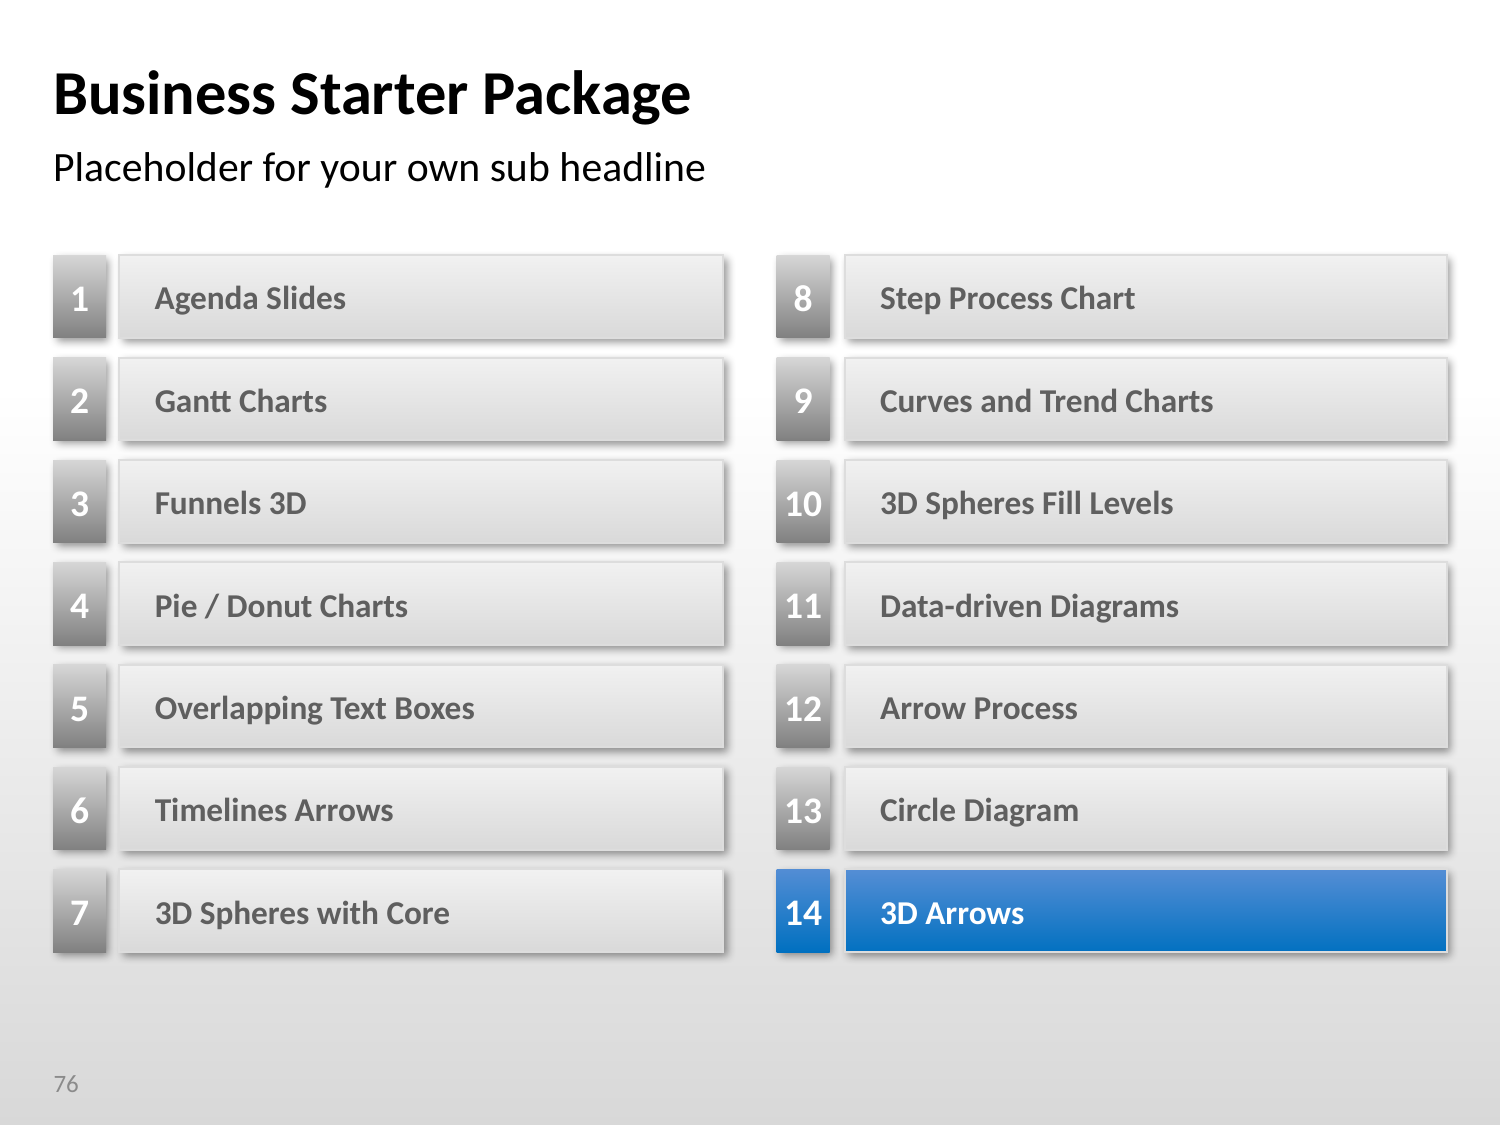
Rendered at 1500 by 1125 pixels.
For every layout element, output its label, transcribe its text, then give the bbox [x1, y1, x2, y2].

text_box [776, 766, 1448, 850]
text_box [776, 255, 1448, 339]
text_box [52, 664, 724, 748]
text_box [52, 562, 724, 646]
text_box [52, 766, 724, 850]
list Placeholder for your own sub headline [53, 140, 1447, 196]
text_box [52, 357, 724, 441]
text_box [776, 357, 1448, 441]
title Business Starter Package [53, 39, 1447, 140]
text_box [776, 562, 1448, 646]
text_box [776, 459, 1448, 543]
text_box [52, 459, 724, 543]
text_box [52, 869, 724, 953]
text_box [52, 255, 724, 339]
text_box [776, 664, 1448, 748]
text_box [776, 869, 1448, 953]
